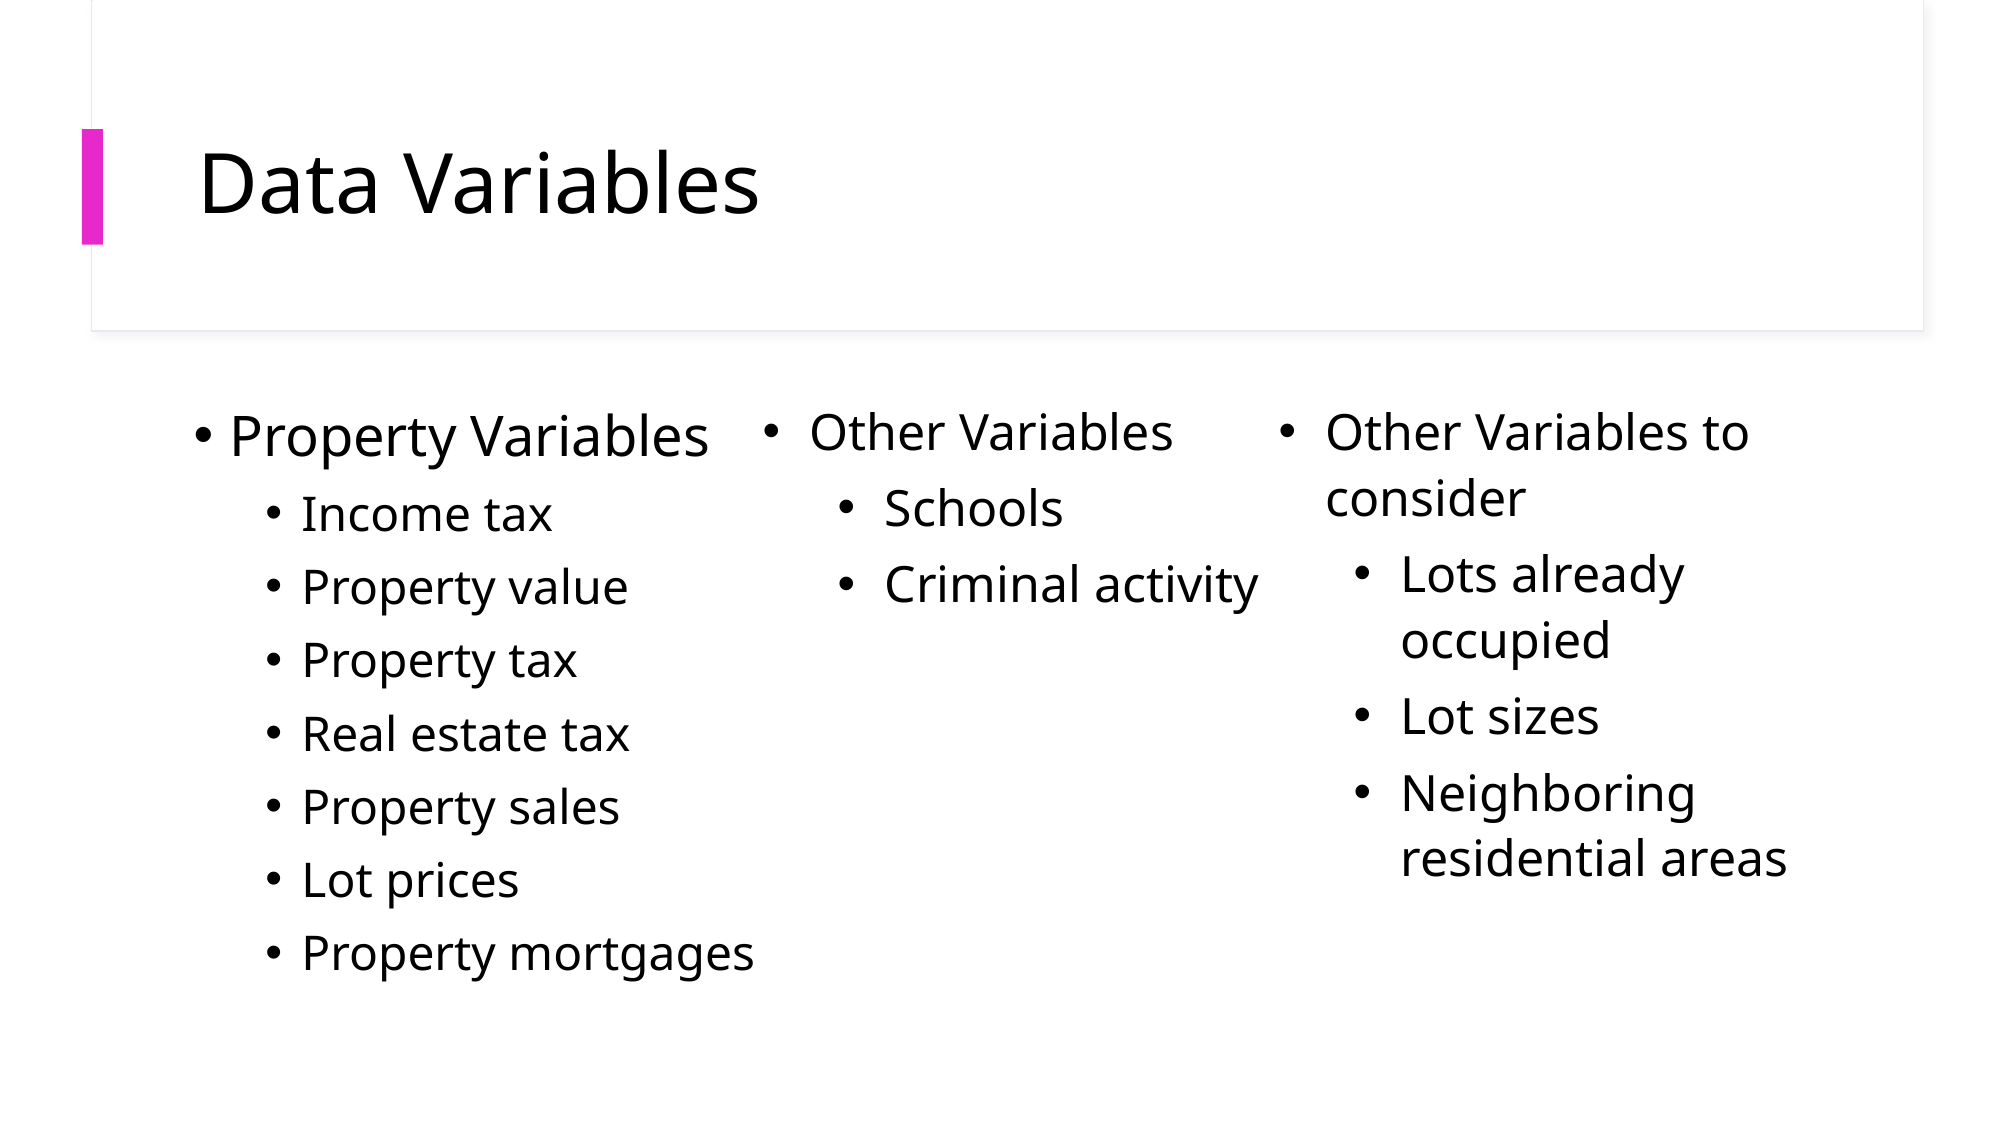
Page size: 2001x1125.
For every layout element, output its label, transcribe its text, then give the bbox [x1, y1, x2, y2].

text_box Other Variables to consider Lots already occupied Lot sizes Neighboring residential areas [1263, 386, 1900, 895]
title Data Variables [183, 90, 1851, 284]
text_box Other Variables Schools Criminal activity [747, 386, 1263, 850]
list Property Variables Income tax Property value Property tax Real estate tax Property sales Lot prices Property mortgages [178, 386, 825, 993]
